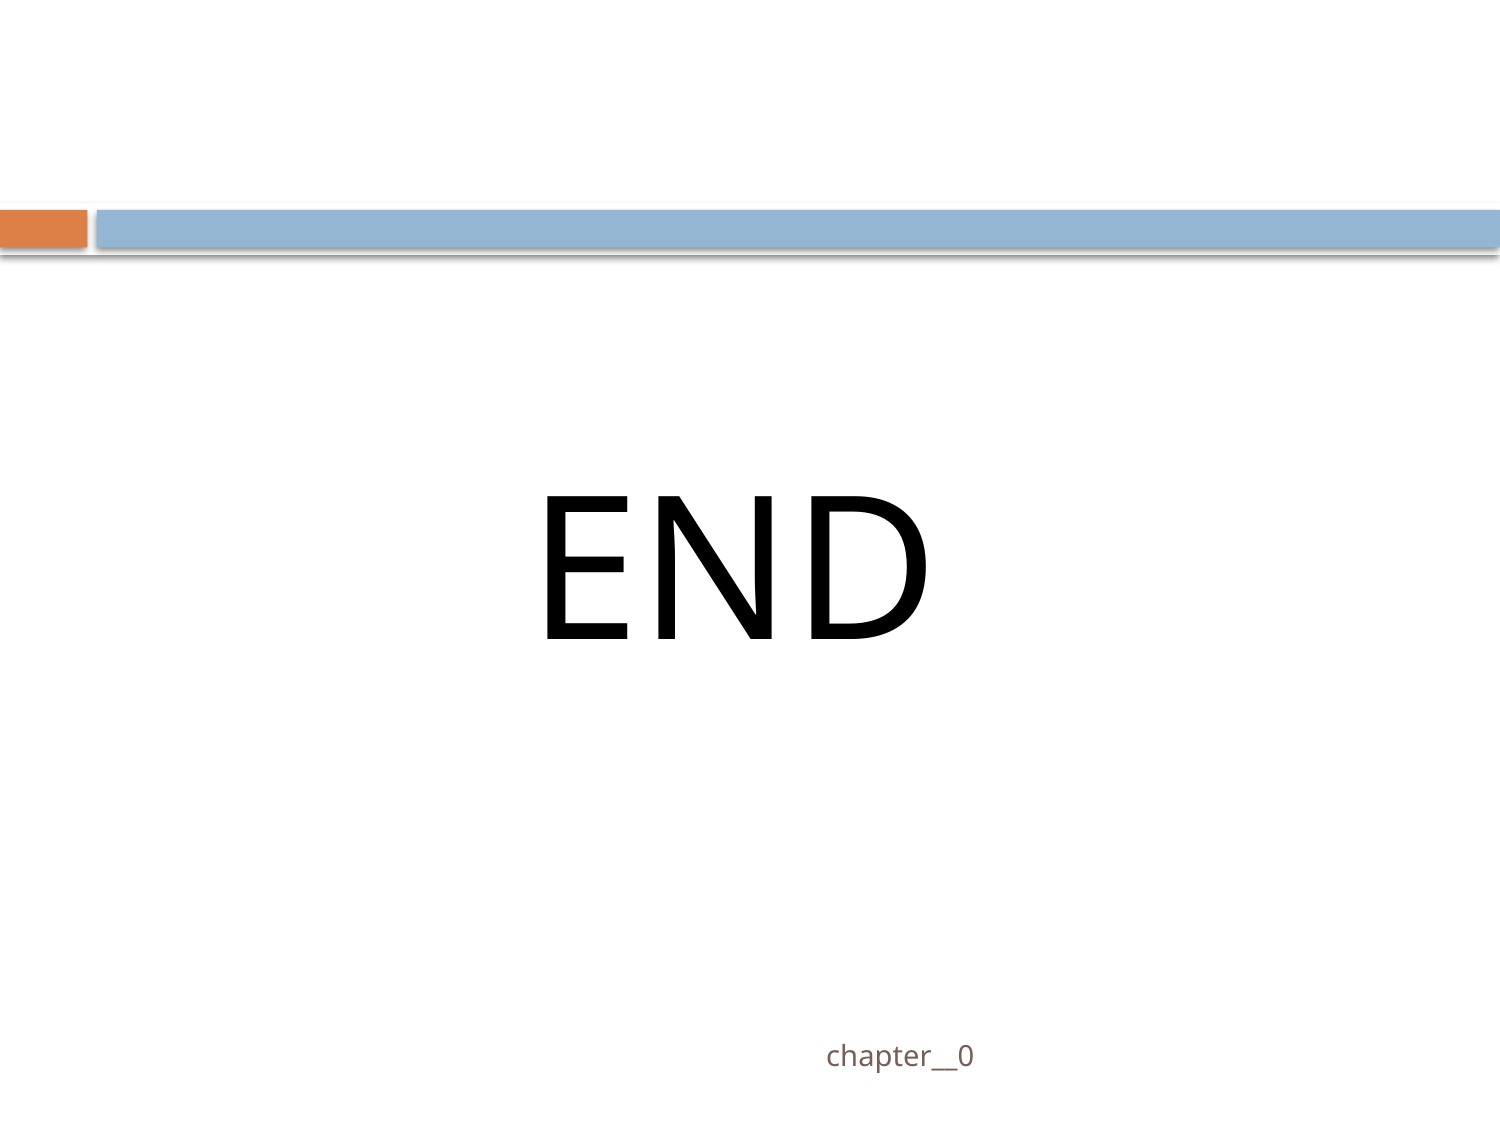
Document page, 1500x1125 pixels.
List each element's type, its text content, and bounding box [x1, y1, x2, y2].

slide_number [0, 208, 88, 249]
footer chapter__0 [99, 1025, 990, 1085]
list END [513, 432, 1093, 757]
